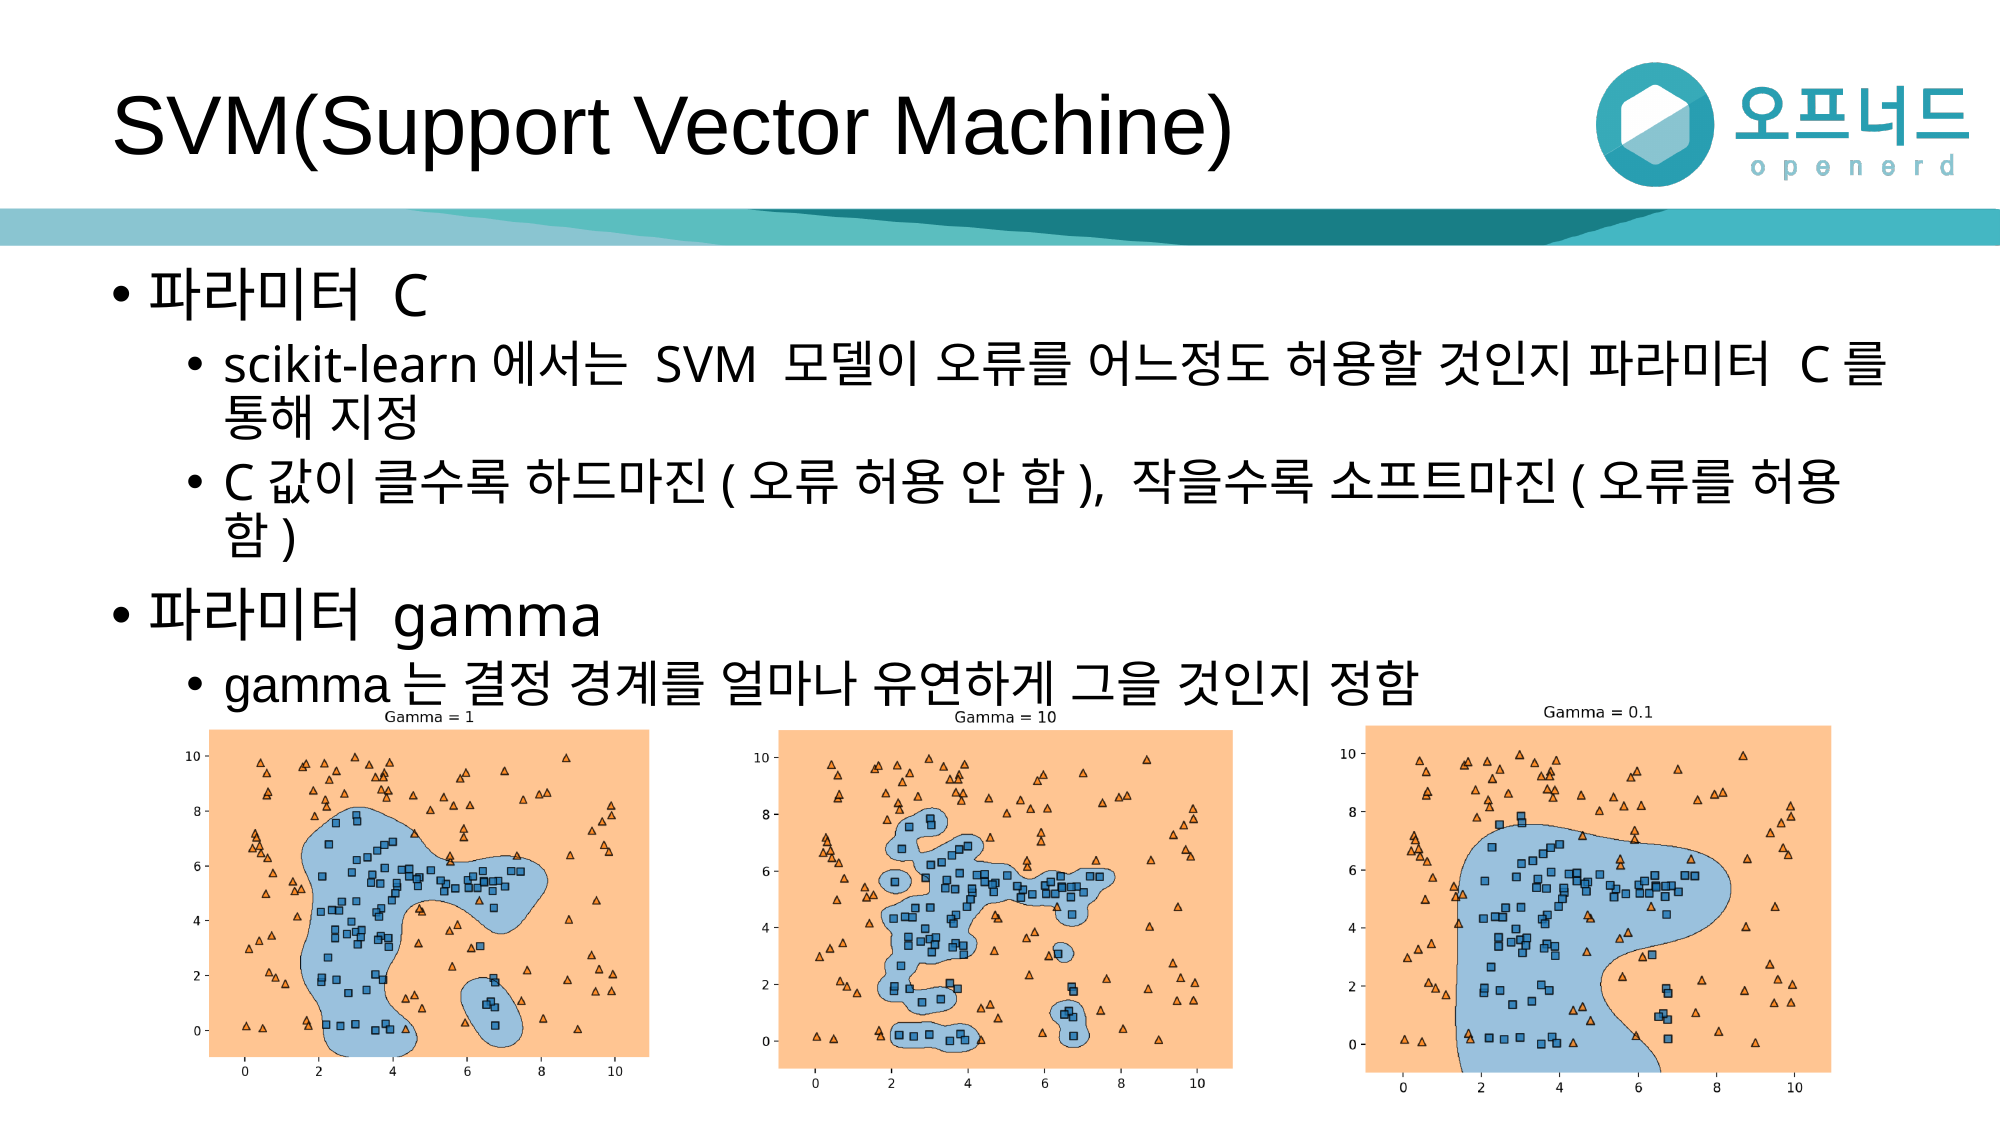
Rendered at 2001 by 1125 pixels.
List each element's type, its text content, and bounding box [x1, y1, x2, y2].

list 파라미터 C scikit-learn에서는 SVM 모델이 오류를 어느정도 허용할 것인지 파라미터 C를 통해 지정 C값이 클수록 하드마진(오류 허용 안 함), 작을수록 소프트마진(오류를 허용함) 파라미터 gamma gamma는 결정 경계를 얼마나 유연하게 그을 것인지 정함 [96, 258, 1919, 1014]
picture [138, 671, 1891, 1123]
title SVM(Support Vector Machine) [96, 59, 1919, 196]
picture [1919, 62, 1969, 187]
picture [0, 208, 2000, 246]
